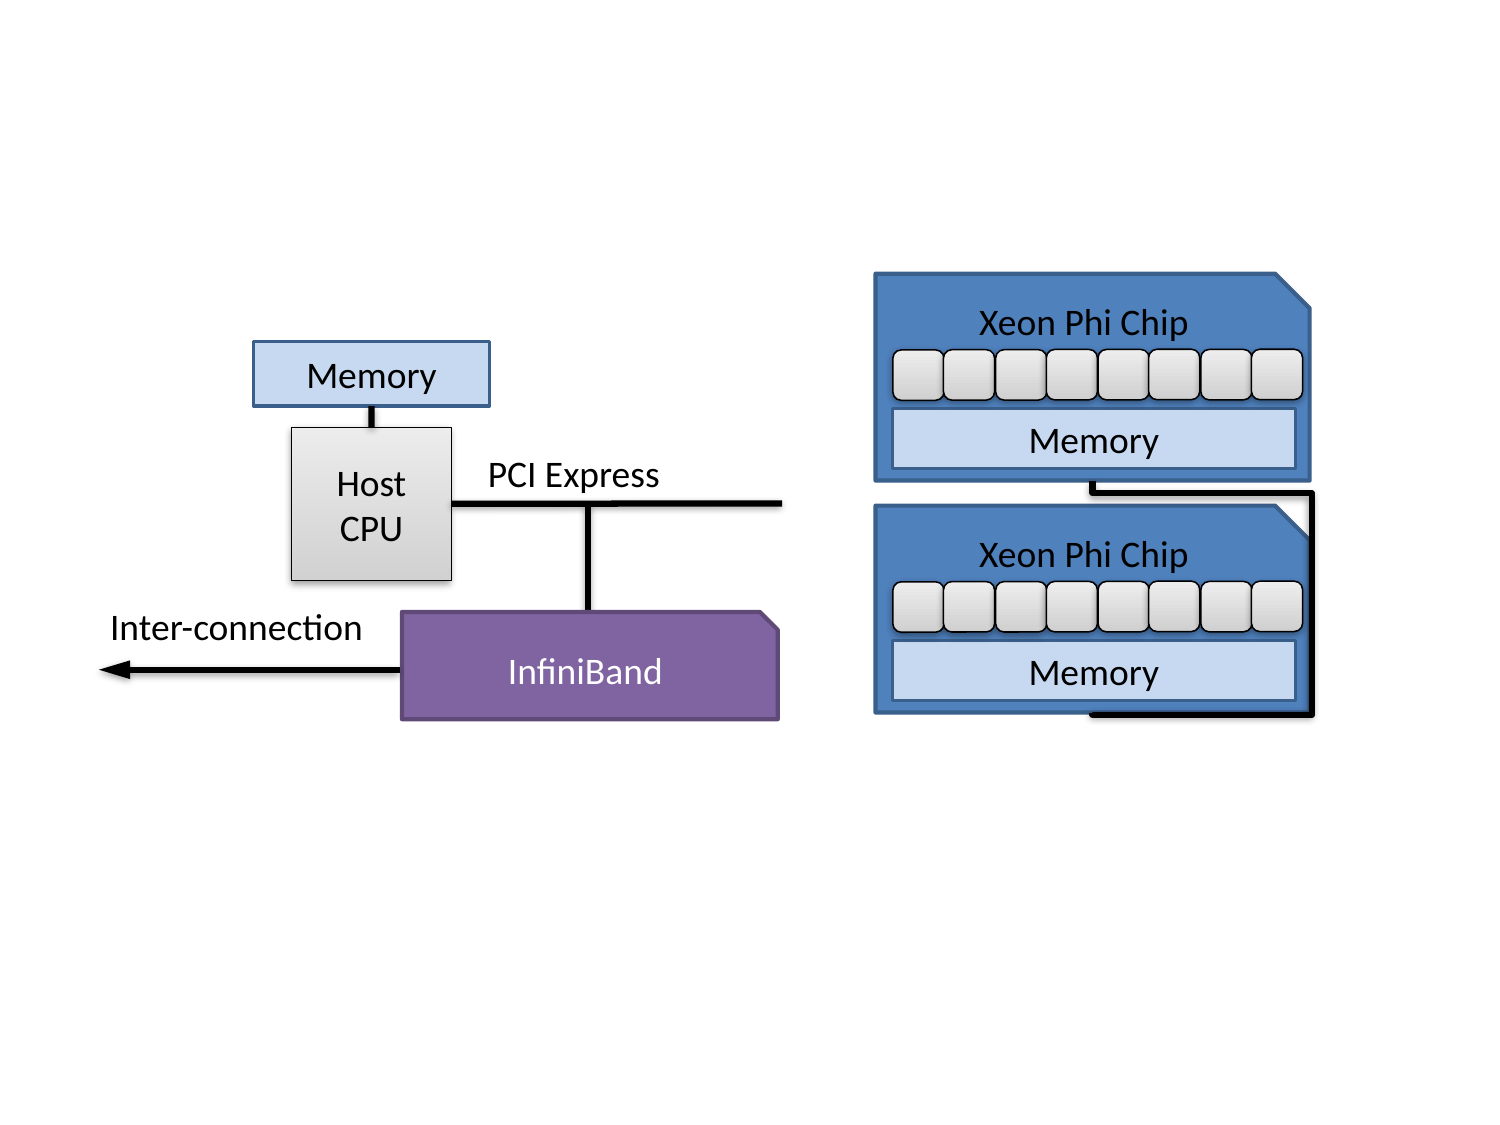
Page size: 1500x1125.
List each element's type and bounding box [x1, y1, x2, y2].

text_box [92, 273, 1310, 720]
